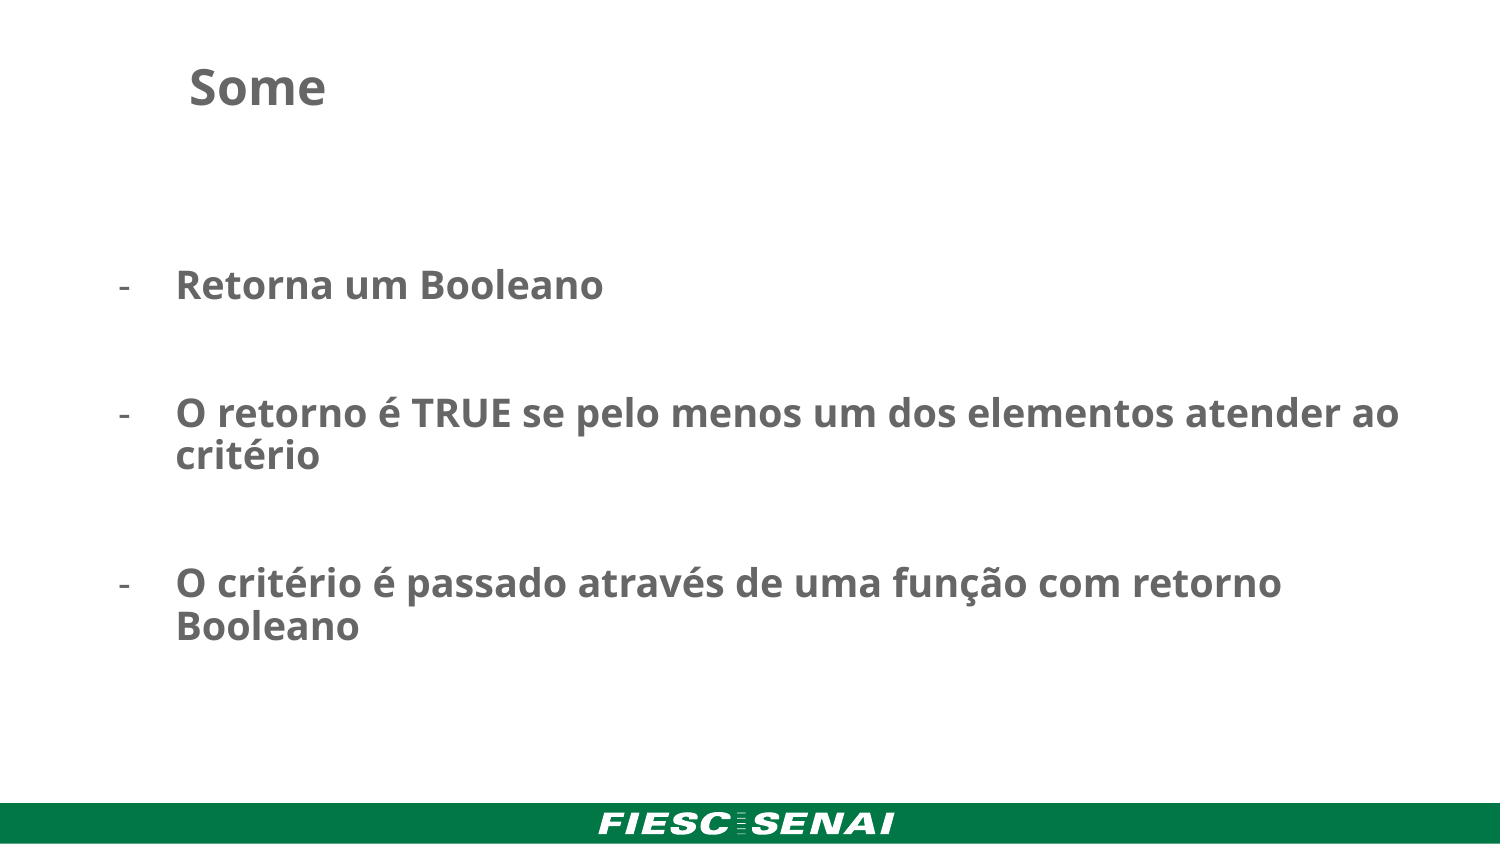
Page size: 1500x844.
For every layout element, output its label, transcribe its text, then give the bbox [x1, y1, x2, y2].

title Retorna um Booleano O retorno é TRUE se pelo menos um dos elementos atender ao critério O critério é passado através de uma função com retorno Booleano [87, 171, 1429, 744]
text_box Some [174, 40, 1281, 131]
